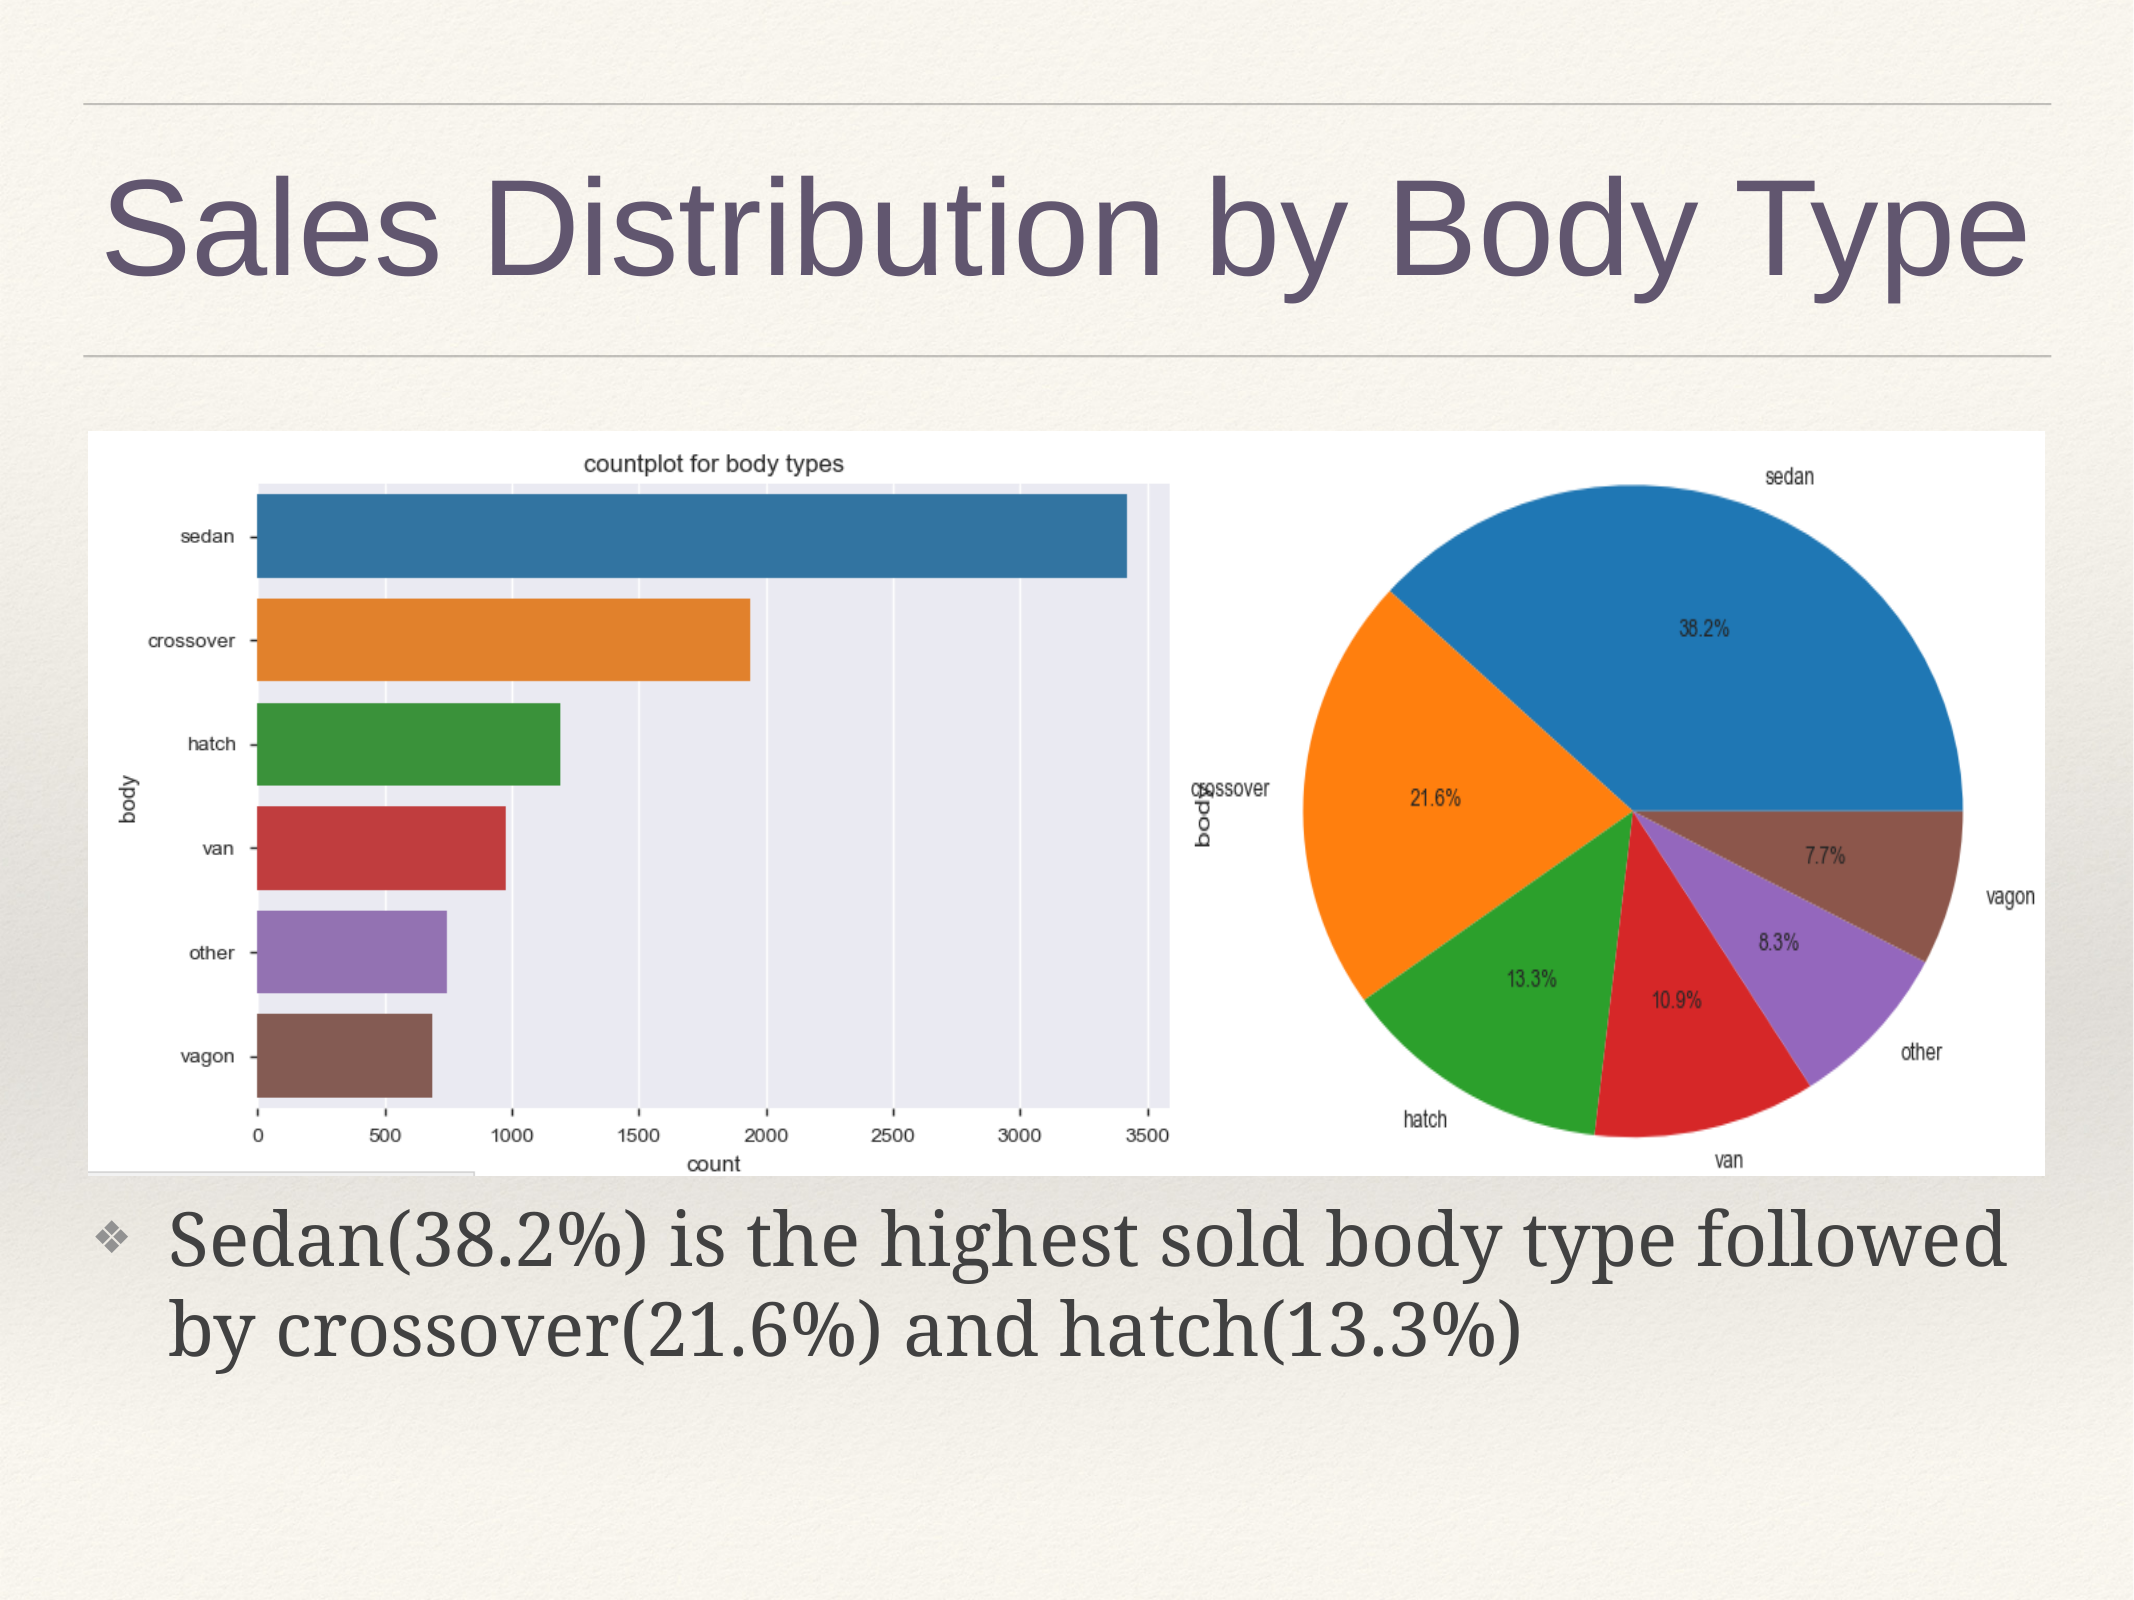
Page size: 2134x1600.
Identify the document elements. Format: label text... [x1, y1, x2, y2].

picture [0, 0, 2134, 1600]
list Sedan(38.2%) is the highest sold body type followed by crossover(21.6%) and hatch(13.3%) [82, 430, 2051, 1432]
title Sales Distribution by Body Type [82, 130, 2051, 332]
